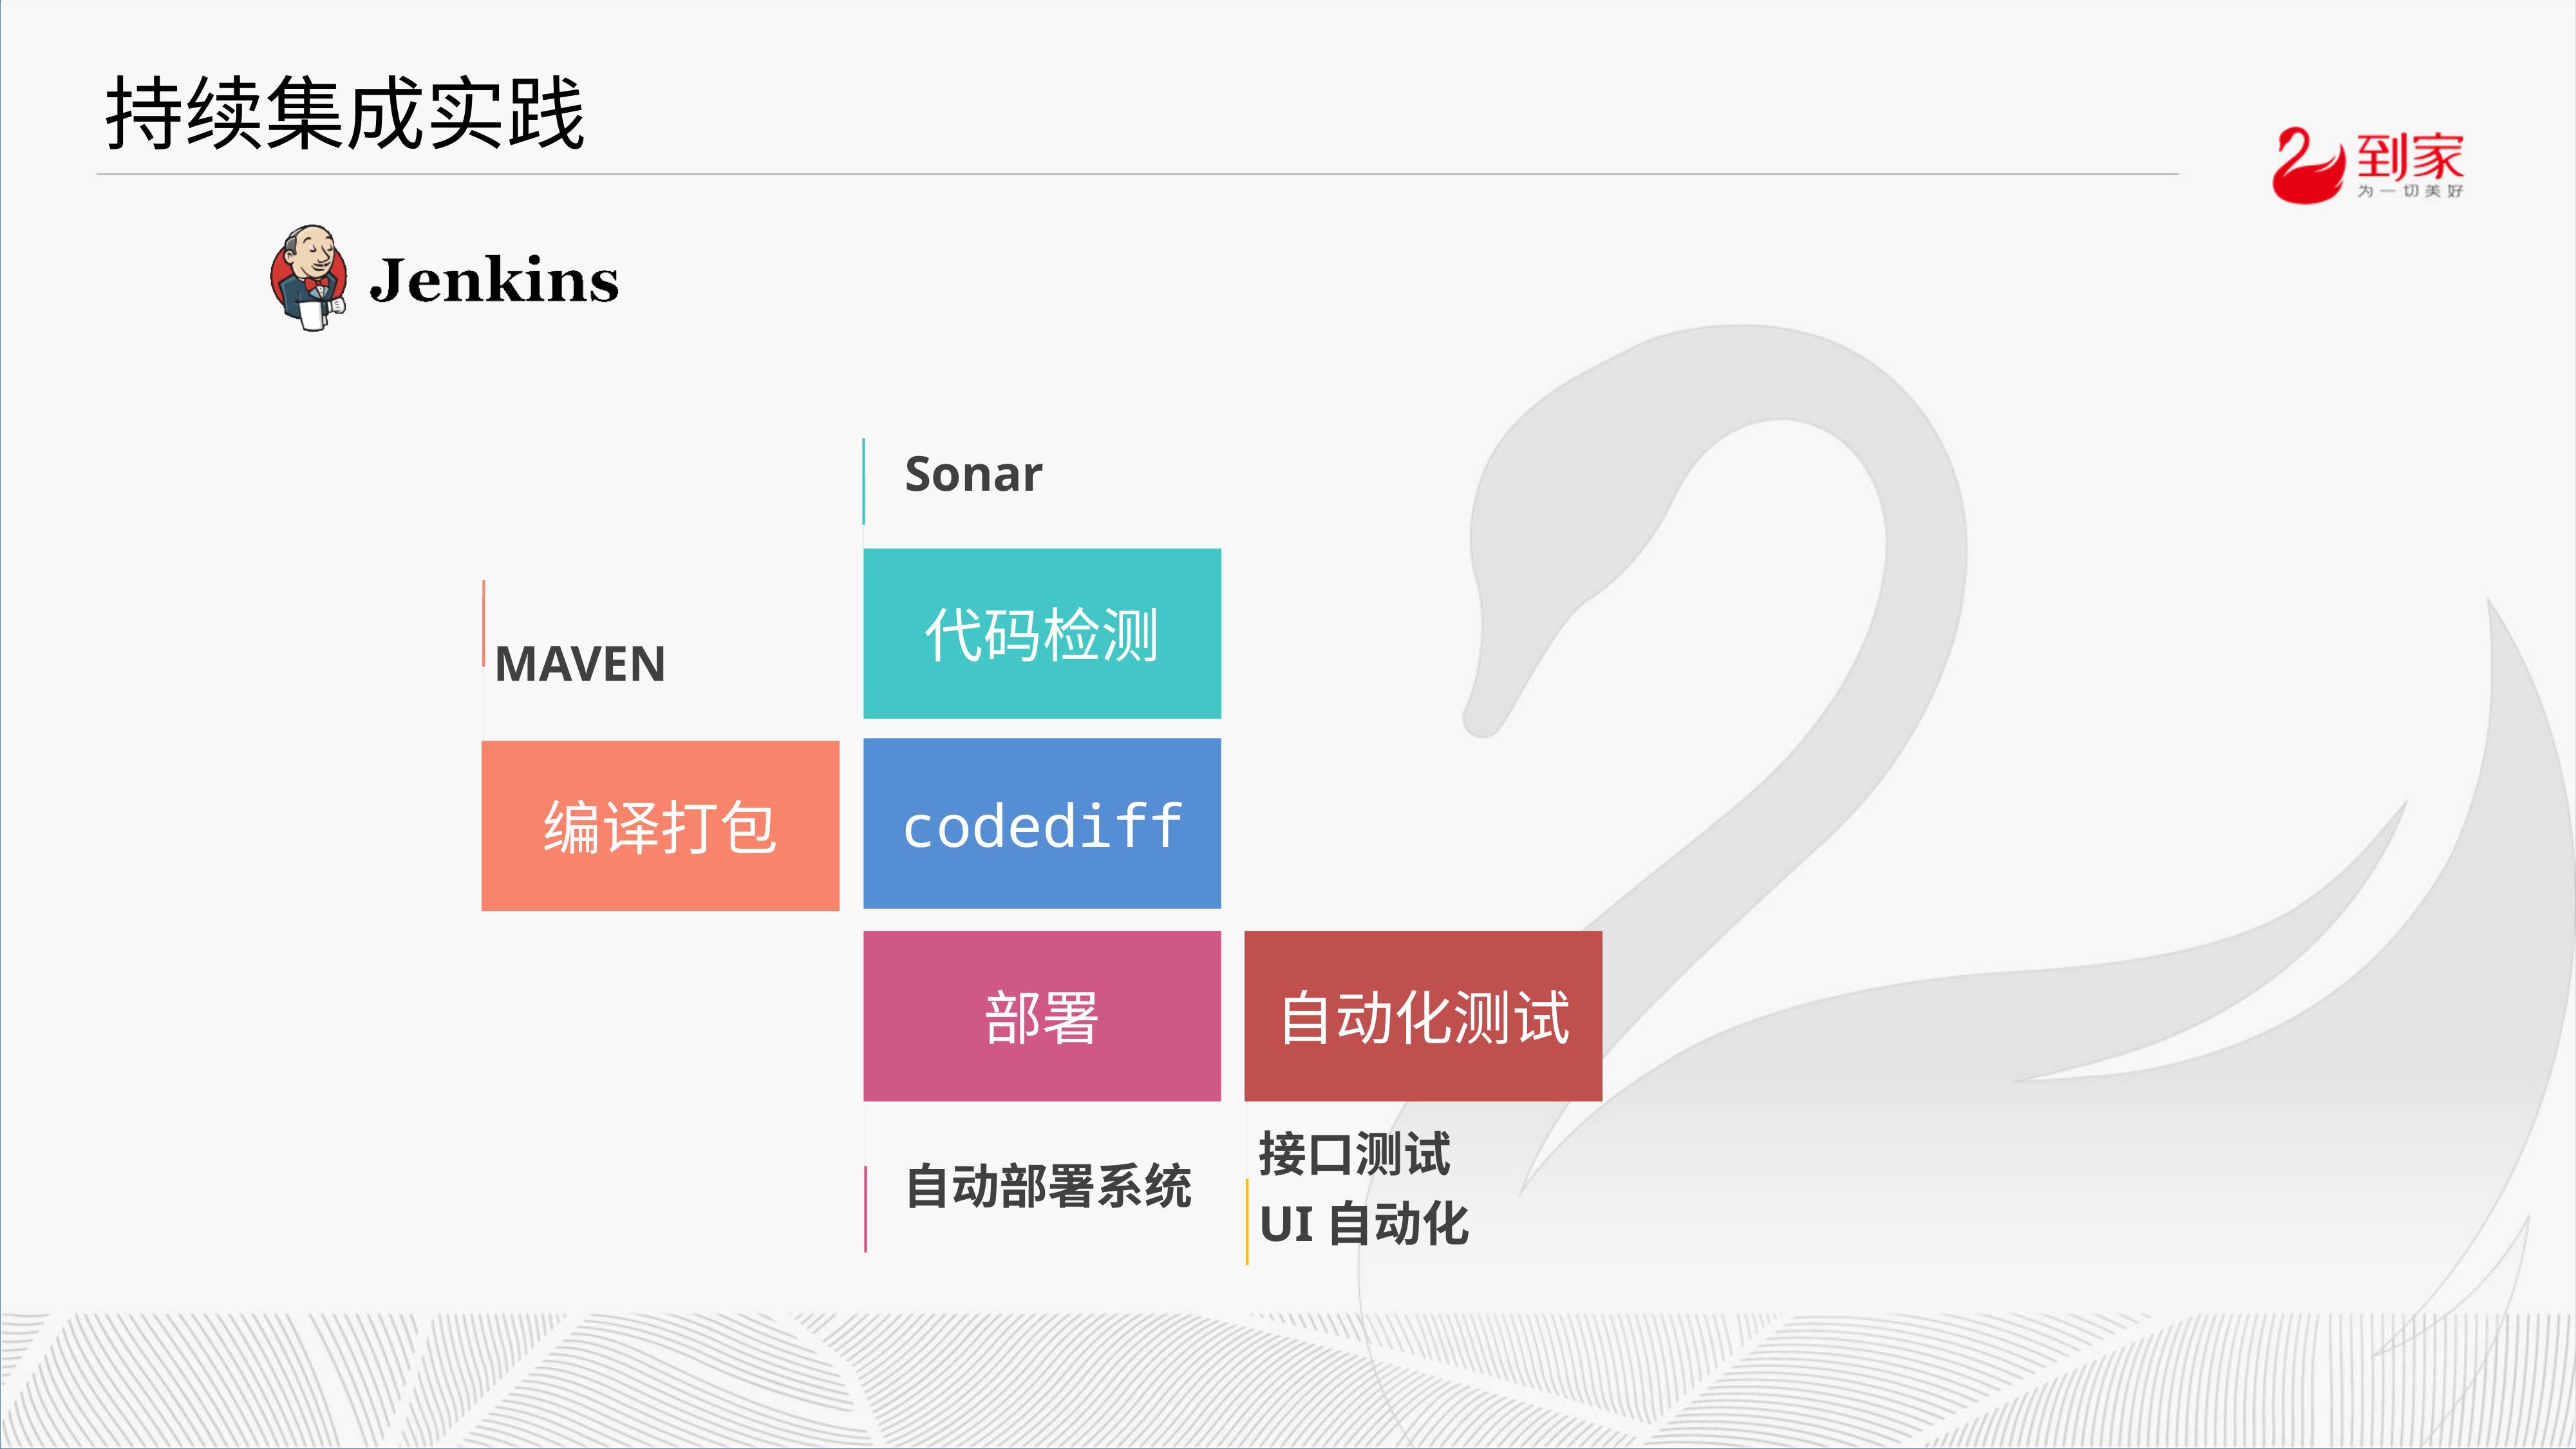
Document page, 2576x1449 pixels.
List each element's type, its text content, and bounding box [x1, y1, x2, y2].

title 持续集成实践 [94, 58, 2142, 171]
text_box MAVEN [484, 611, 860, 700]
text_box 接口测试 UI自动化 [1249, 1103, 1732, 1260]
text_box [863, 931, 1221, 1102]
text_box 自动部署系统 [894, 1134, 1249, 1223]
picture [1, 0, 2576, 1448]
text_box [863, 738, 1221, 909]
text_box Sonar [896, 422, 1378, 511]
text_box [481, 741, 840, 912]
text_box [1244, 931, 1603, 1102]
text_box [863, 548, 1222, 719]
